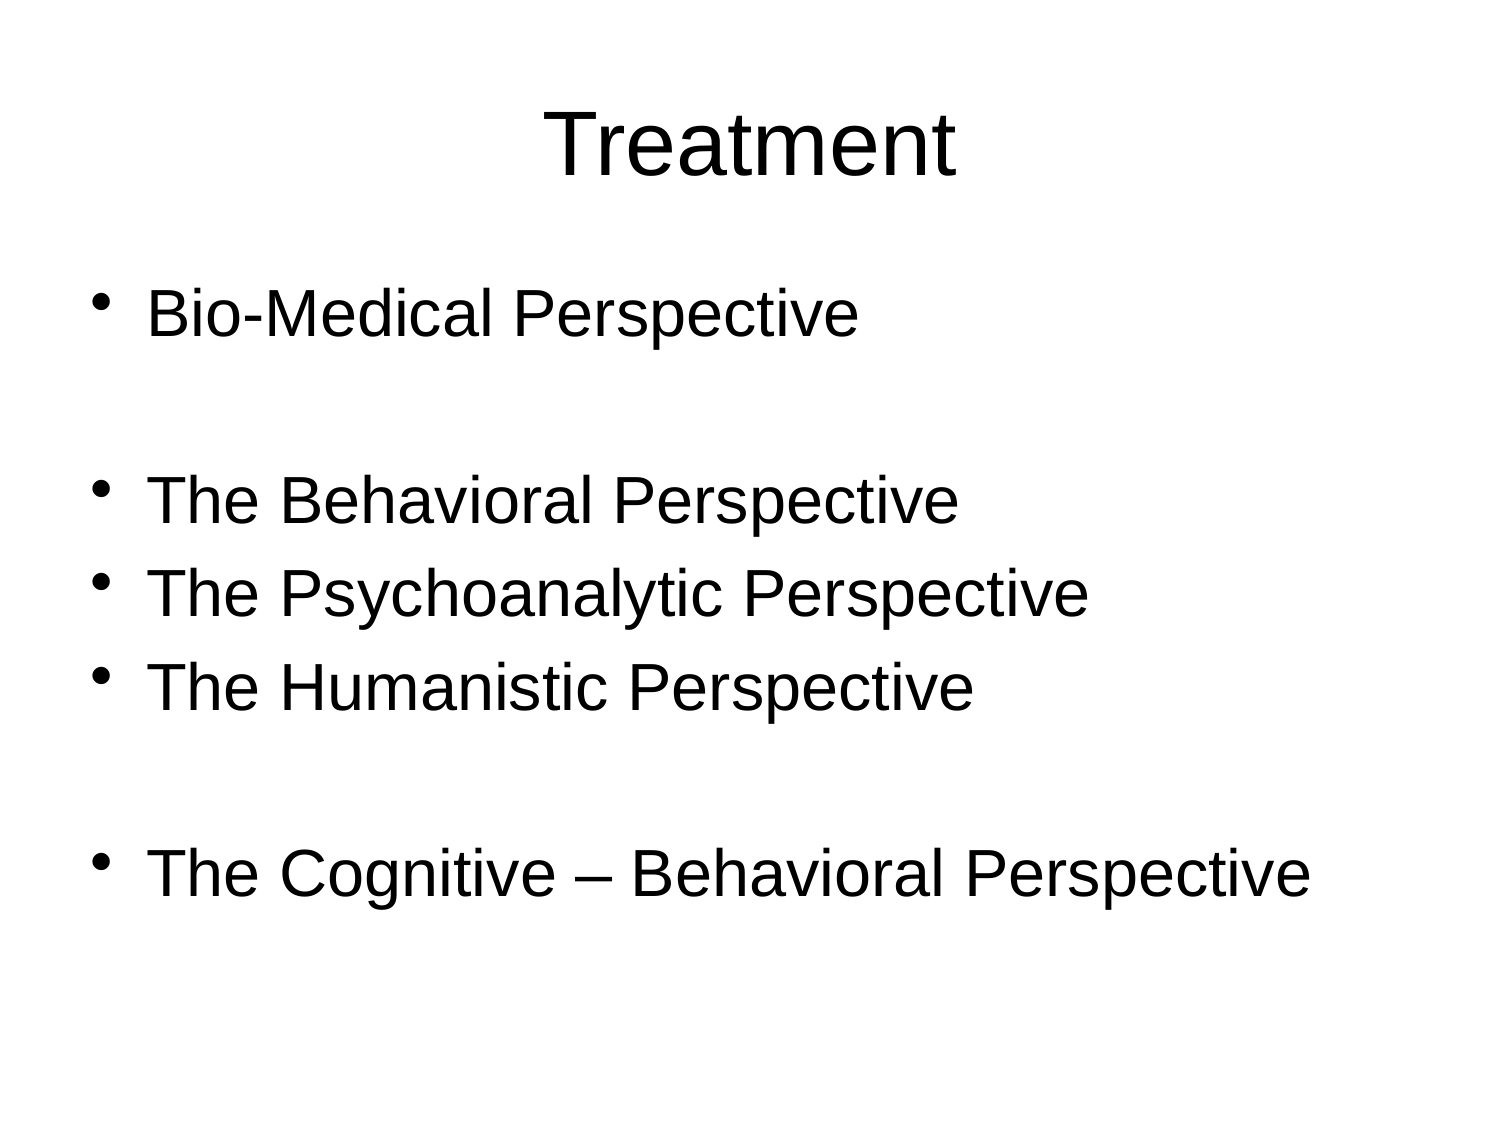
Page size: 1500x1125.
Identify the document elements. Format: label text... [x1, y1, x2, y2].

title Treatment [75, 45, 1425, 233]
list Bio-Medical Perspective The Behavioral Perspective The Psychoanalytic Perspective The Humanistic Perspective The Cognitive – Behavioral Perspective [75, 262, 1425, 1005]
